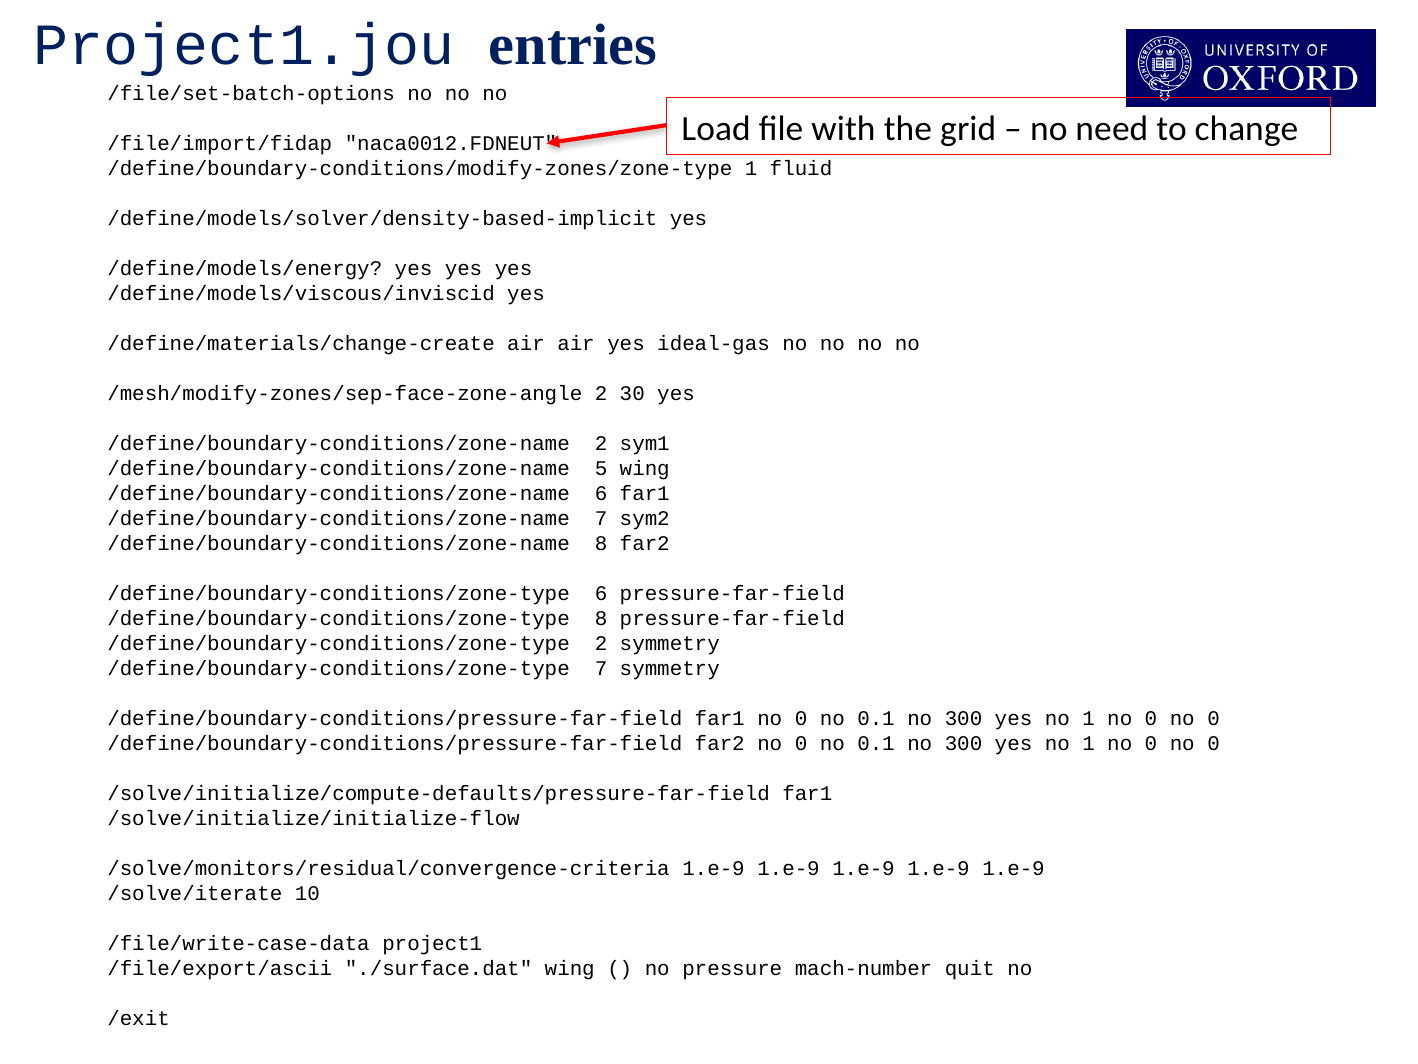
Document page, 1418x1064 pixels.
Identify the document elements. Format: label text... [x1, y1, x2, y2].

text_box Load file with the grid – no need to change [666, 97, 1331, 155]
text_box /file/set-batch-options no no no /file/import/fidap "naca0012.FDNEUT" /define/boundary-conditions/modify-zones/zone-type 1 fluid /define/models/solver/density-based-implicit yes /define/models/energy? yes yes yes /define/models/viscous/inviscid yes /define/materials/change-create air air yes ideal-gas no no no no /mesh/modify-zones/sep-face-zone-angle 2 30 yes /define/boundary-conditions/zone-name 2 sym1 /define/boundary-conditions/zone-name 5 wing /define/boundary-conditions/zone-name 6 far1 /define/boundary-conditions/zone-name 7 sym2 /define/boundary-conditions/zone-name 8 far2 /define/boundary-conditions/zone-type 6 pressure-far-field /define/boundary-conditions/zone-type 8 pressure-far-field /define/boundary-conditions/zone-type 2 symmetry /define/boundary-conditions/zone-type 7 symmetry /define/boundary-conditions/pressure-far-field far1 no 0 no 0.1 no 300 yes no 1 no 0 no 0 /define/boundary-conditions/pressure-far-field far2 no 0 no 0.1 no 300 yes no 1 no 0 no 0 /solve/initialize/compute-defaults/pressure-far-field far1 /solve/initialize/initialize-flow /solve/monitors/residual/convergence-criteria 1.e-9 1.e-9 1.e-9 1.e-9 1.e-9 /solve/iterate 10 /file/write-case-data project1 /file/export/ascii "./surface.dat" wing () no pressure mach-number quit no /exit [92, 72, 1235, 1062]
text_box Project1.jou entries [19, 0, 673, 84]
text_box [546, 124, 667, 144]
picture [1126, 29, 1376, 107]
